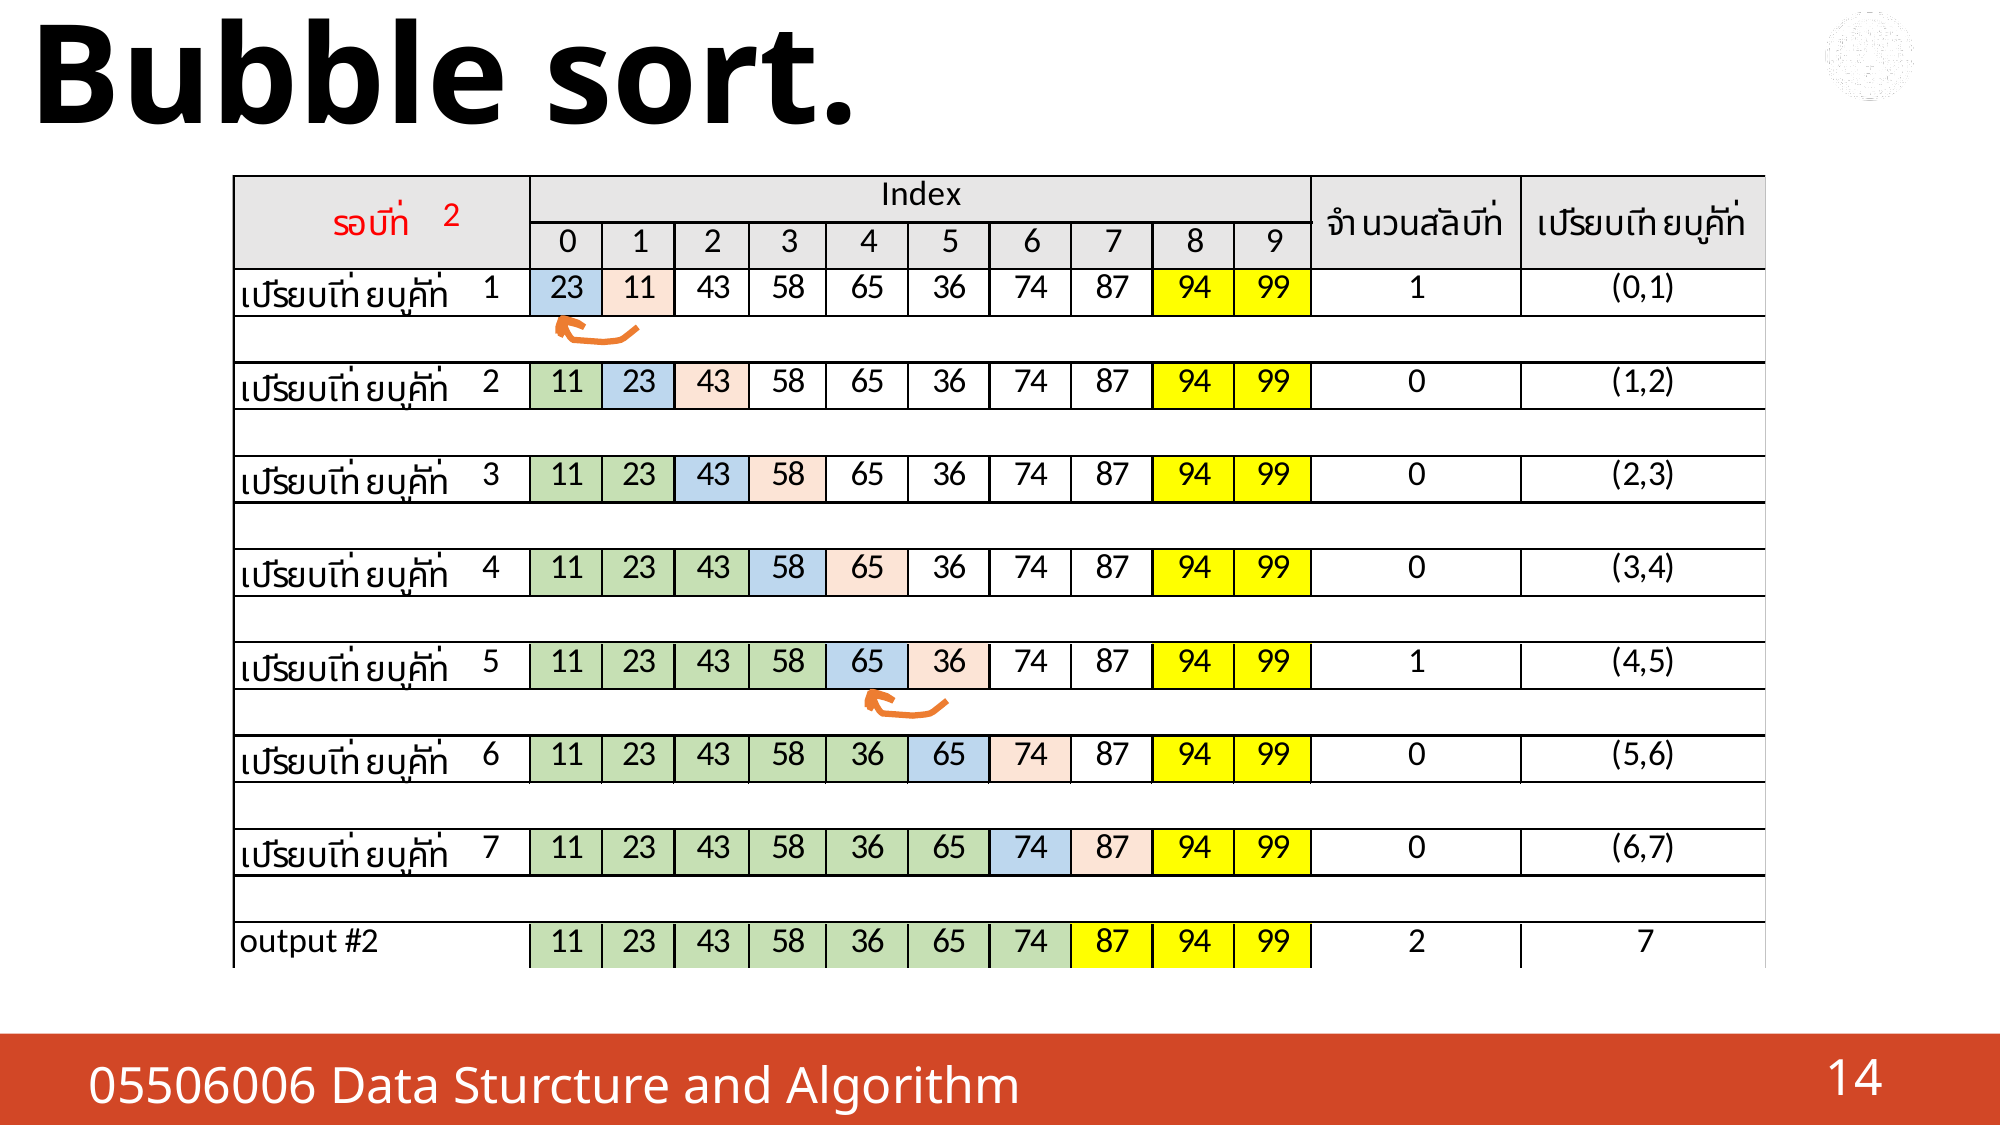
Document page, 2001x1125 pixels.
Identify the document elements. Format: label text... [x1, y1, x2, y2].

slide_number 14 [1447, 1049, 1898, 1110]
text_box 05506006 Data Sturcture and Algorithm [74, 1046, 1796, 1125]
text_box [232, 174, 1768, 971]
title Bubble sort. [14, 0, 1856, 175]
text_box [0, 1032, 2000, 1125]
picture [1795, 0, 1944, 112]
